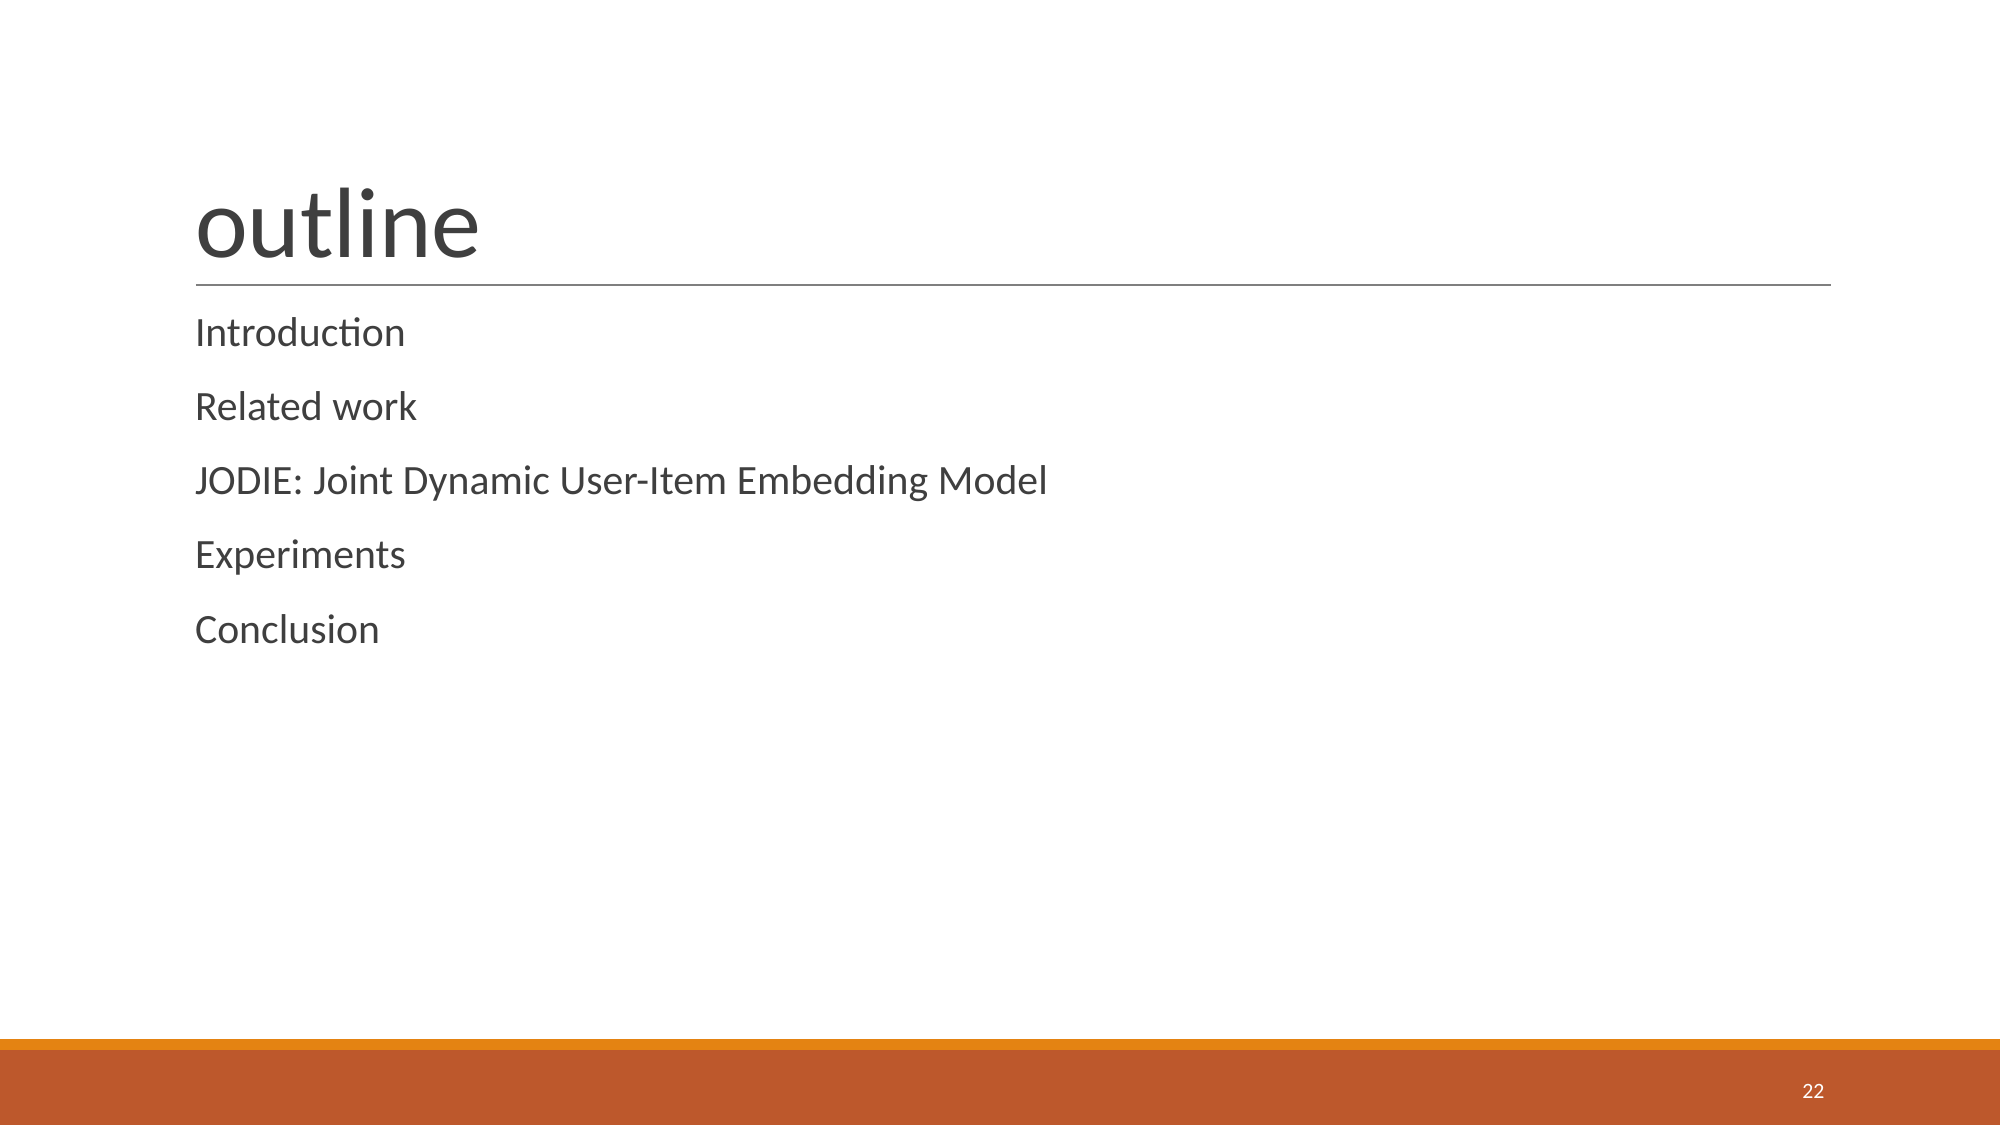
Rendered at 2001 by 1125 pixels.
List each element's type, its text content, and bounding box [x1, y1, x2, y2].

title outline [180, 47, 1830, 285]
slide_number ‹#› [1624, 1059, 1840, 1120]
list Introduction Related work JODIE: Joint Dynamic User-Item Embedding Model Experiments Conclusion [180, 302, 1830, 963]
